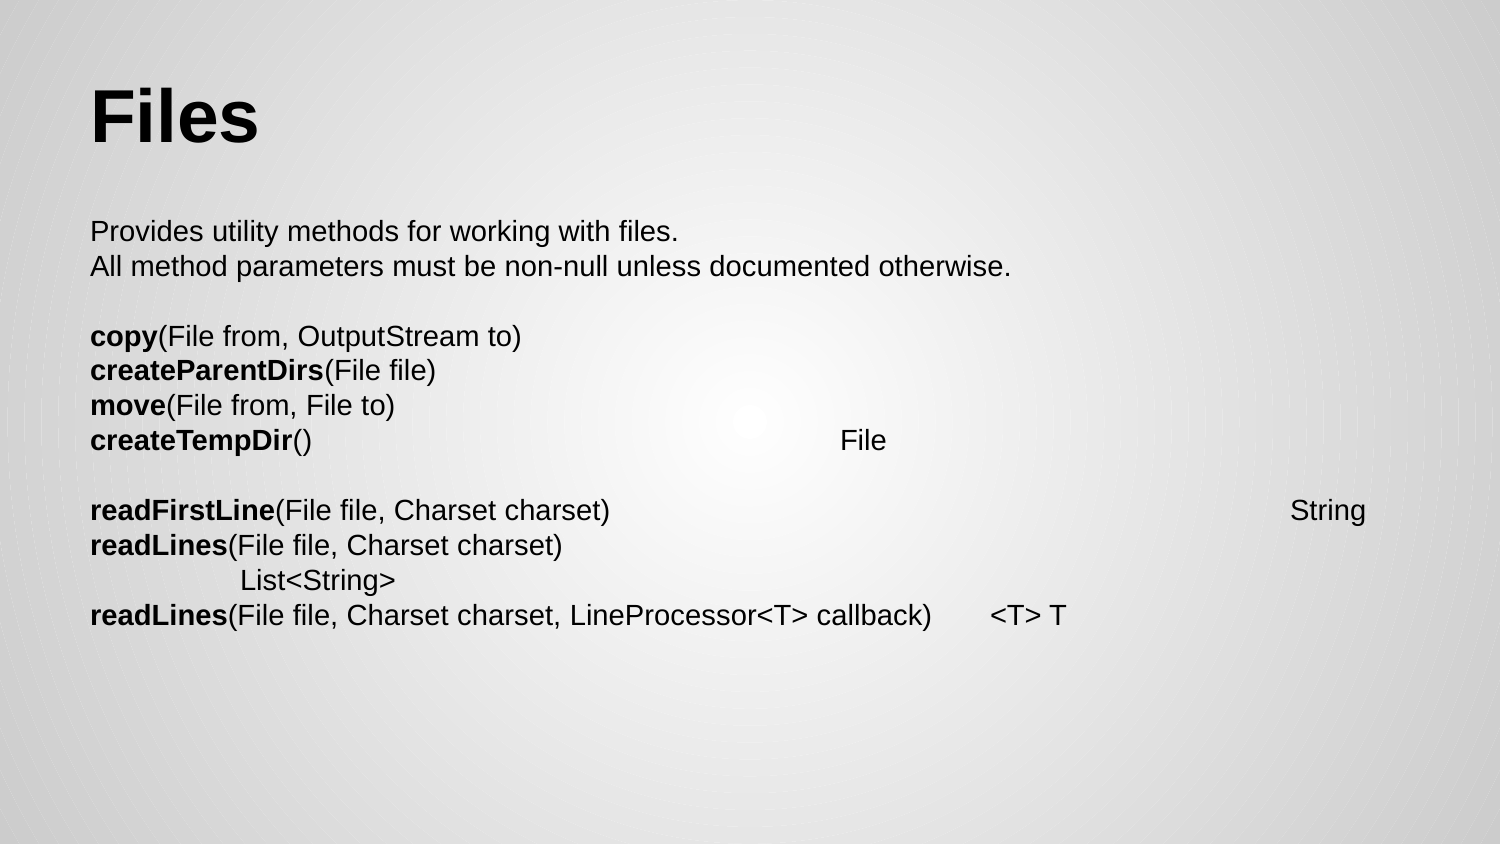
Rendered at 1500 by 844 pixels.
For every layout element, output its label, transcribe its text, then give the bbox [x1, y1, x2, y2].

list Provides utility methods for working with files. All method parameters must be non-null unless documented otherwise. copy(File from, OutputStream to) createParentDirs(File file) move(File from, File to) createTempDir() File readFirstLine(File file, Charset charset) String readLines(File file, Charset charset) List<String> readLines(File file, Charset charset, LineProcessor<T> callback) <T> T [75, 196, 1425, 808]
title Files [75, 32, 1425, 173]
